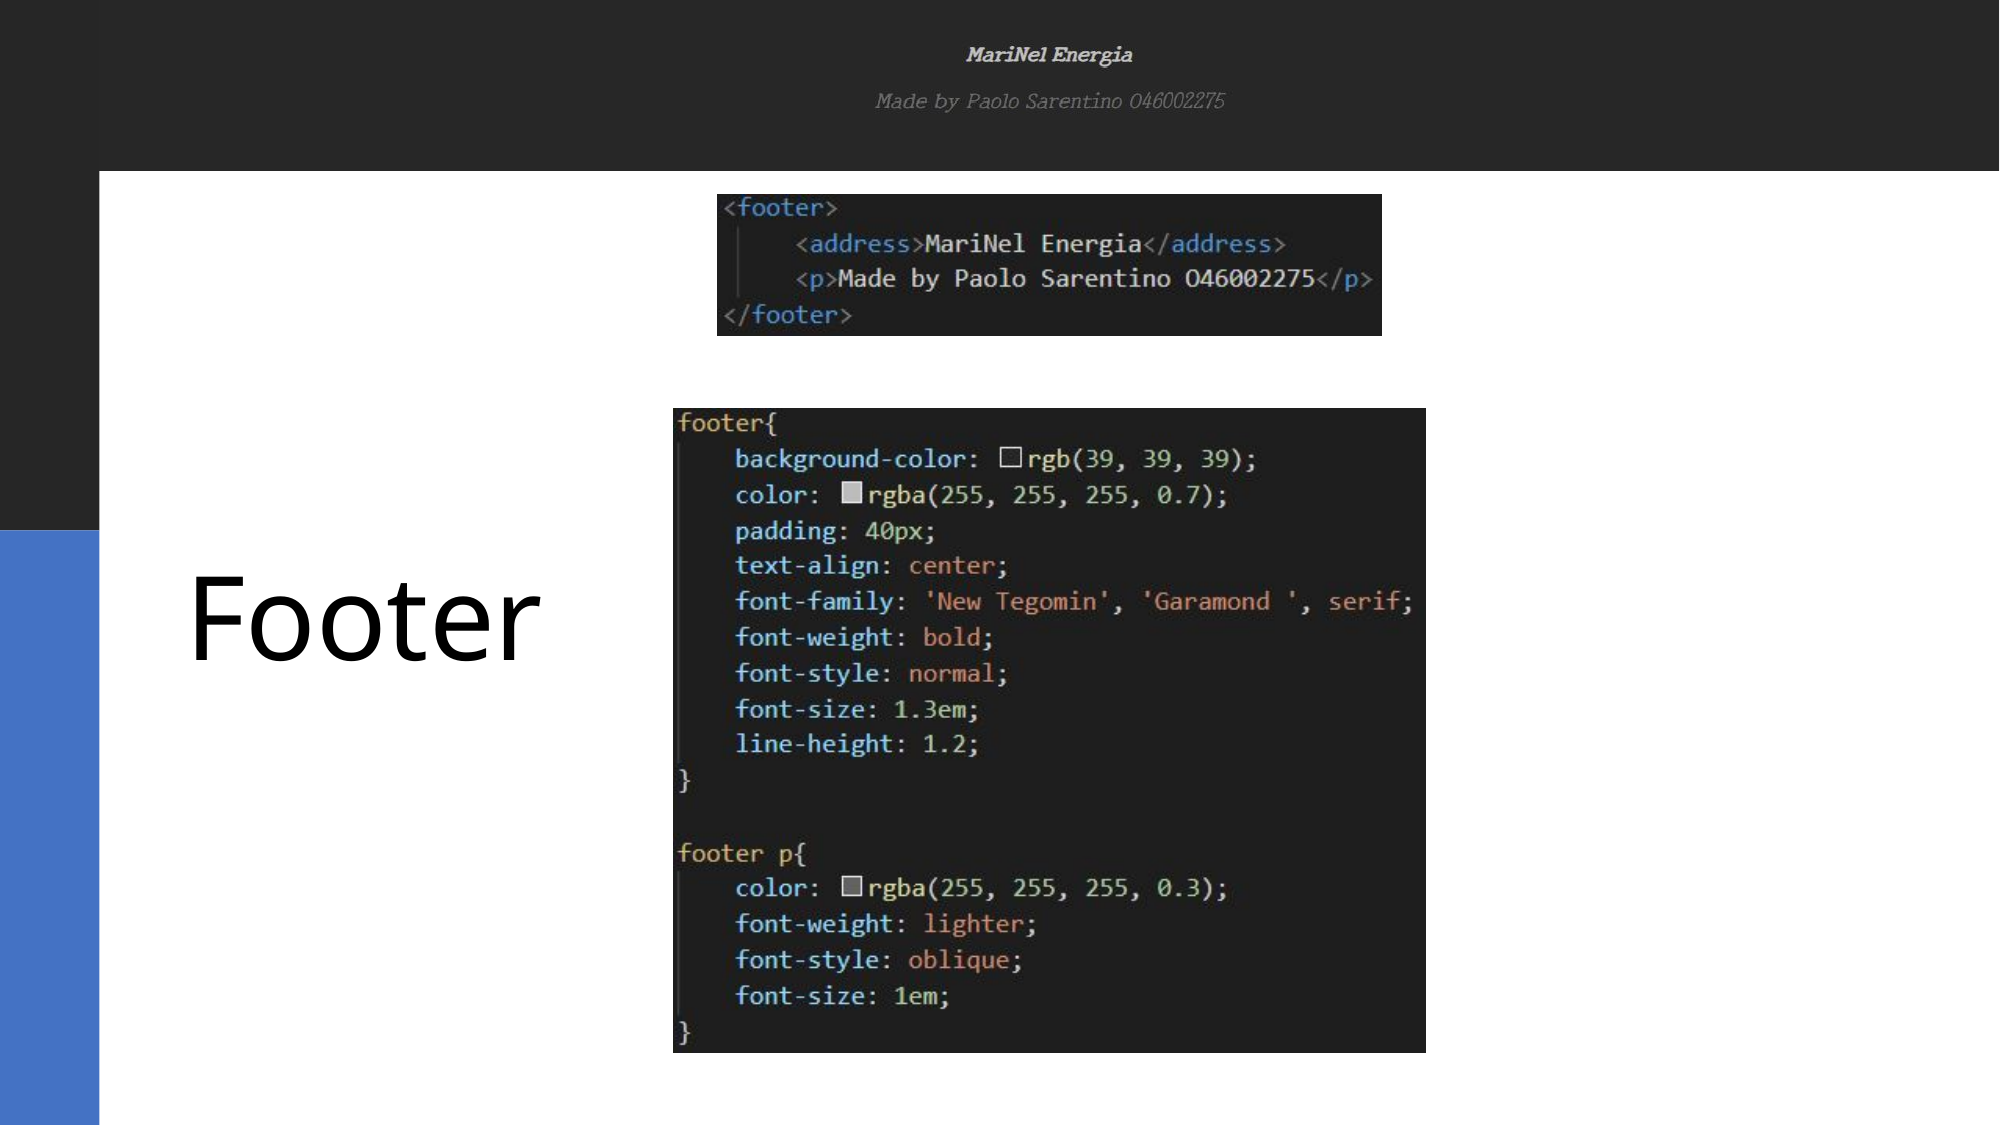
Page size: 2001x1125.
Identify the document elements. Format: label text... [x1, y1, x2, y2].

text_box [0, 529, 100, 1125]
text_box [0, 0, 100, 529]
picture [717, 194, 1382, 336]
title Footer [170, 188, 808, 693]
picture [673, 408, 1426, 1053]
picture [99, 0, 2000, 171]
text_box [100, 171, 2000, 1125]
